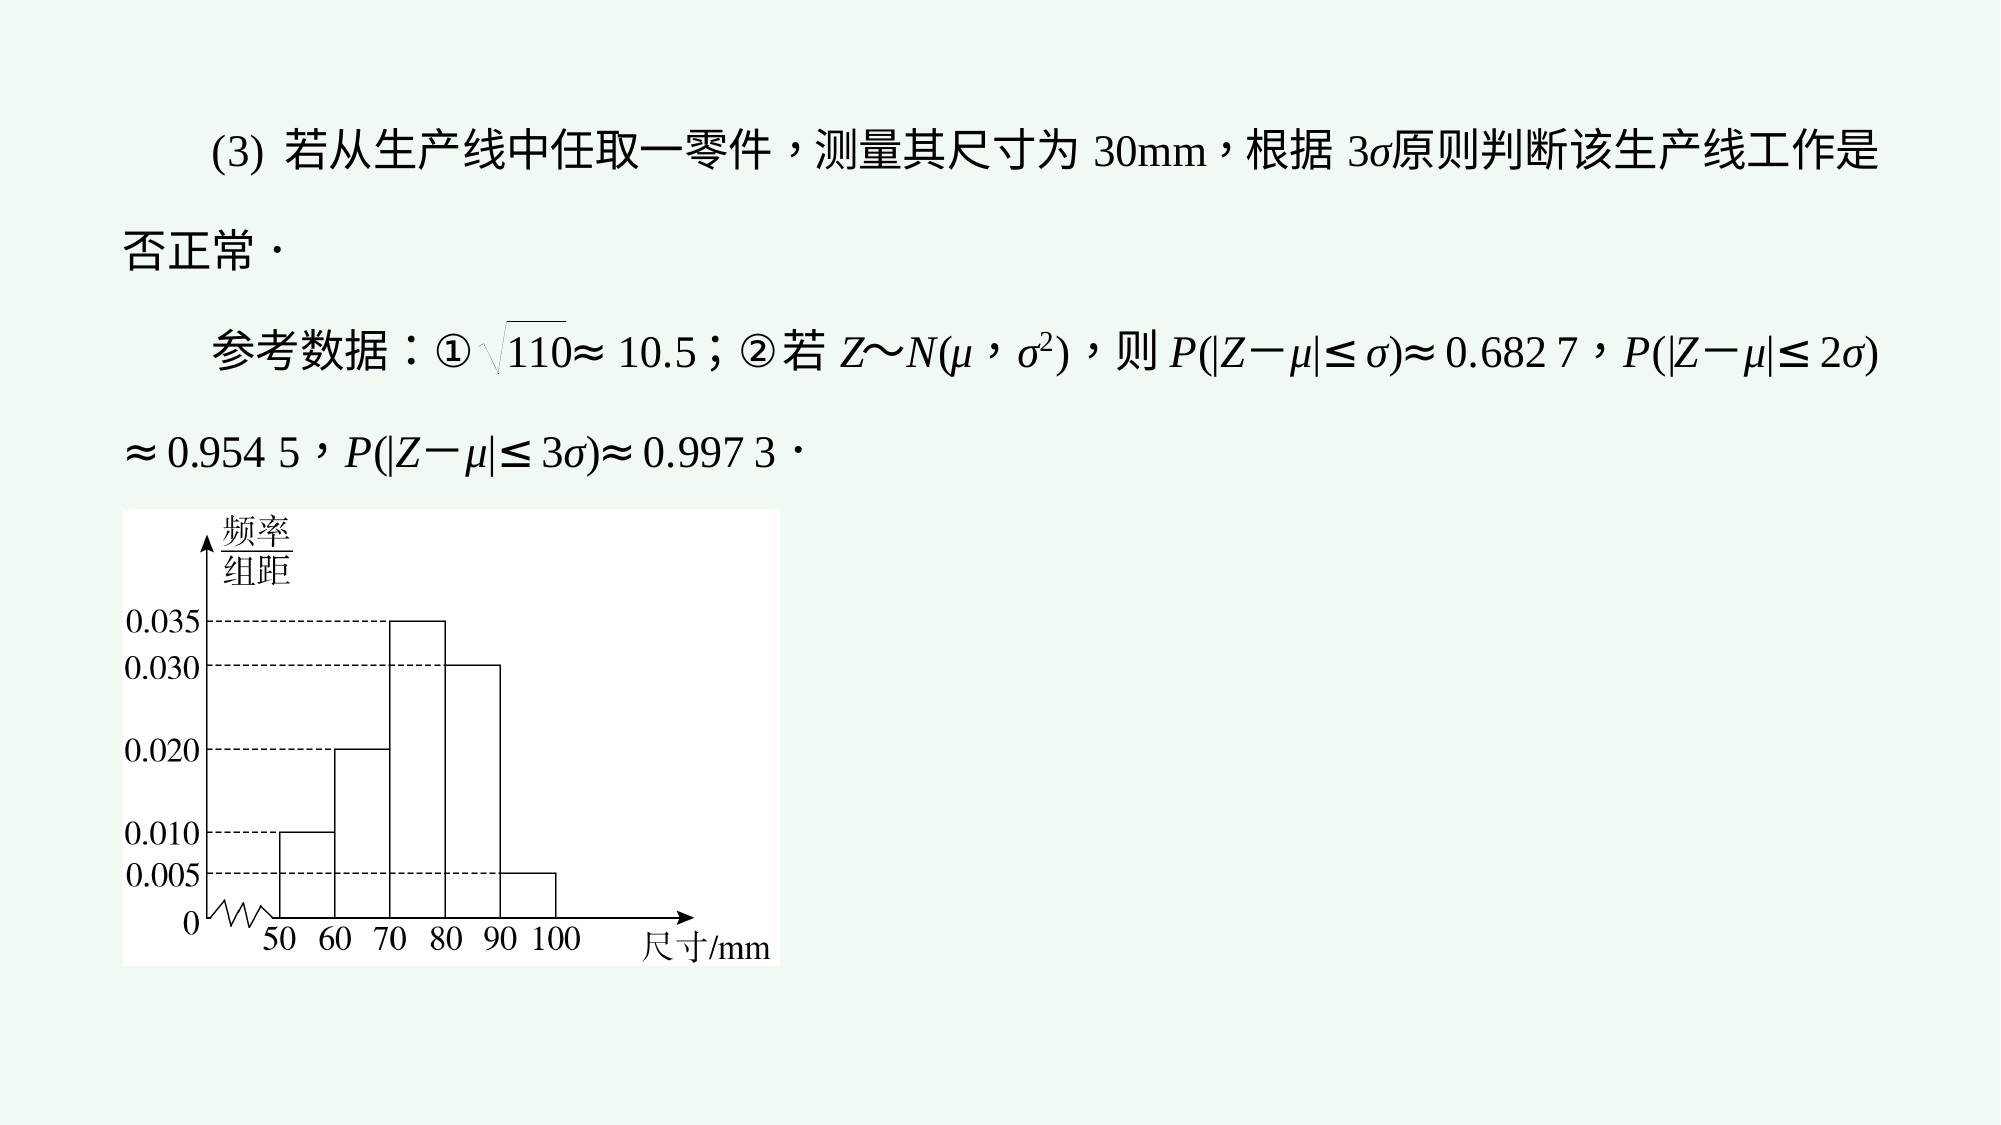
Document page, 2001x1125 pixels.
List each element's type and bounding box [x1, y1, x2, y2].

text_box [122, 98, 1881, 1042]
